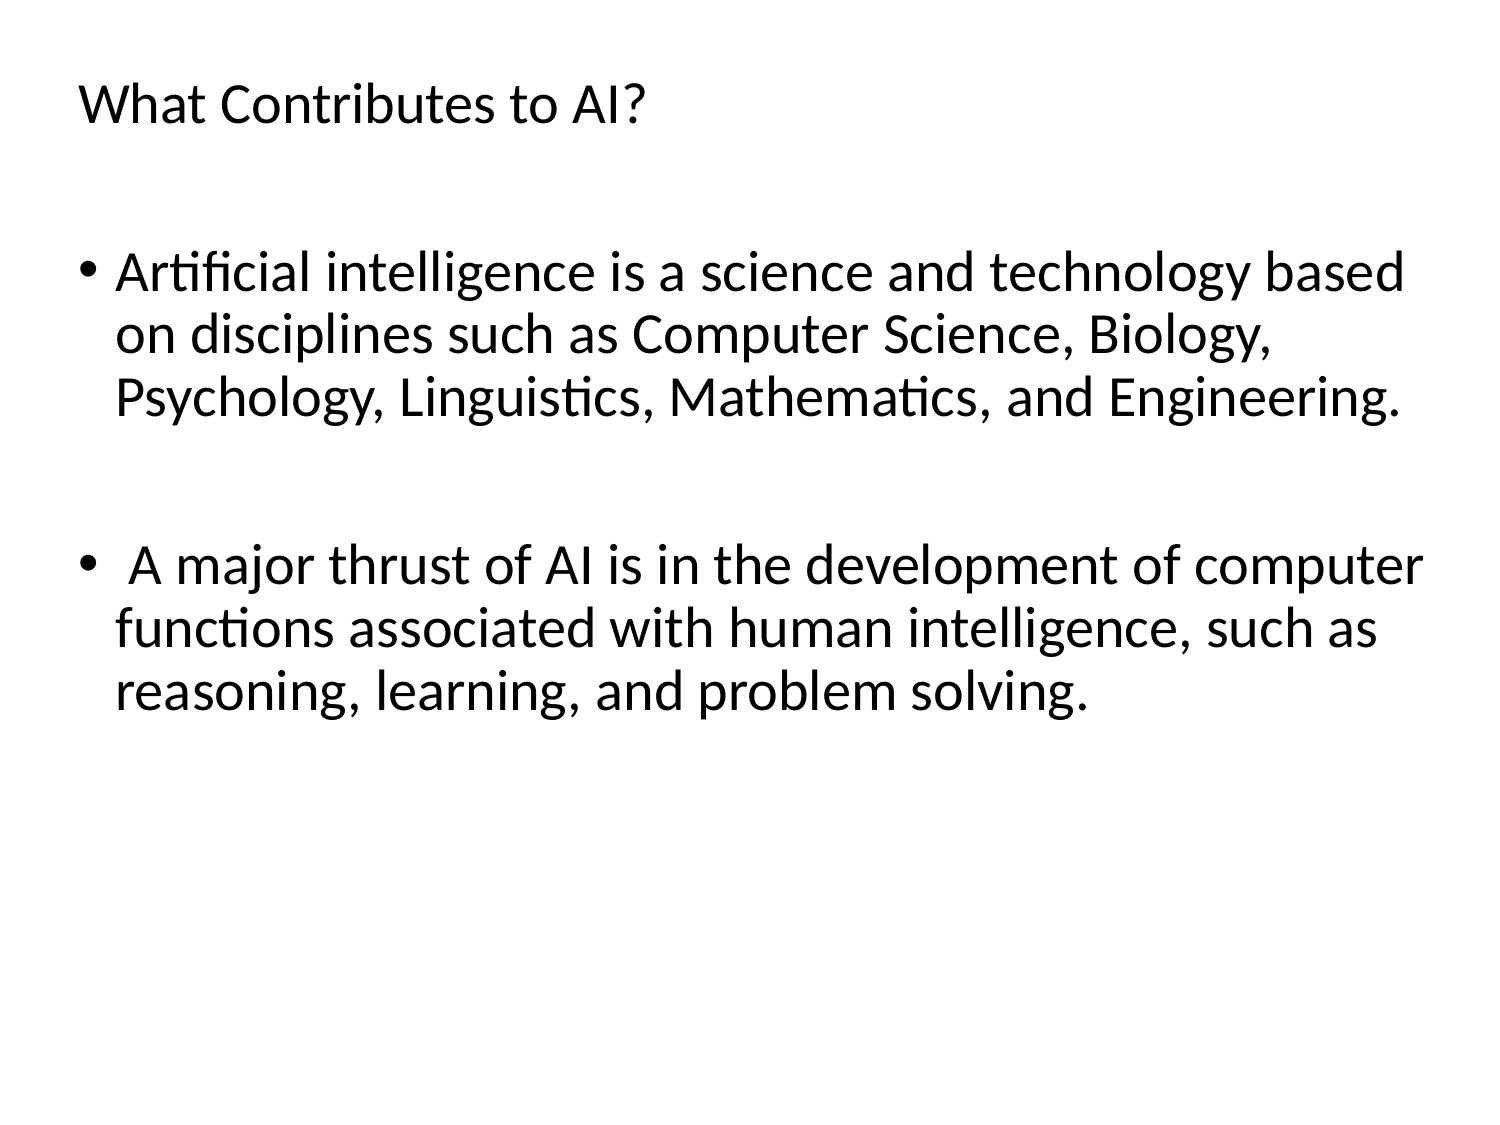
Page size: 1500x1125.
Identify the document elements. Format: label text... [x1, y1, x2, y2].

list What Contributes to AI? Artificial intelligence is a science and technology based on disciplines such as Computer Science, Biology, Psychology, Linguistics, Mathematics, and Engineering. A major thrust of AI is in the development of computer functions associated with human intelligence, such as reasoning, learning, and problem solving. [63, 65, 1465, 1101]
